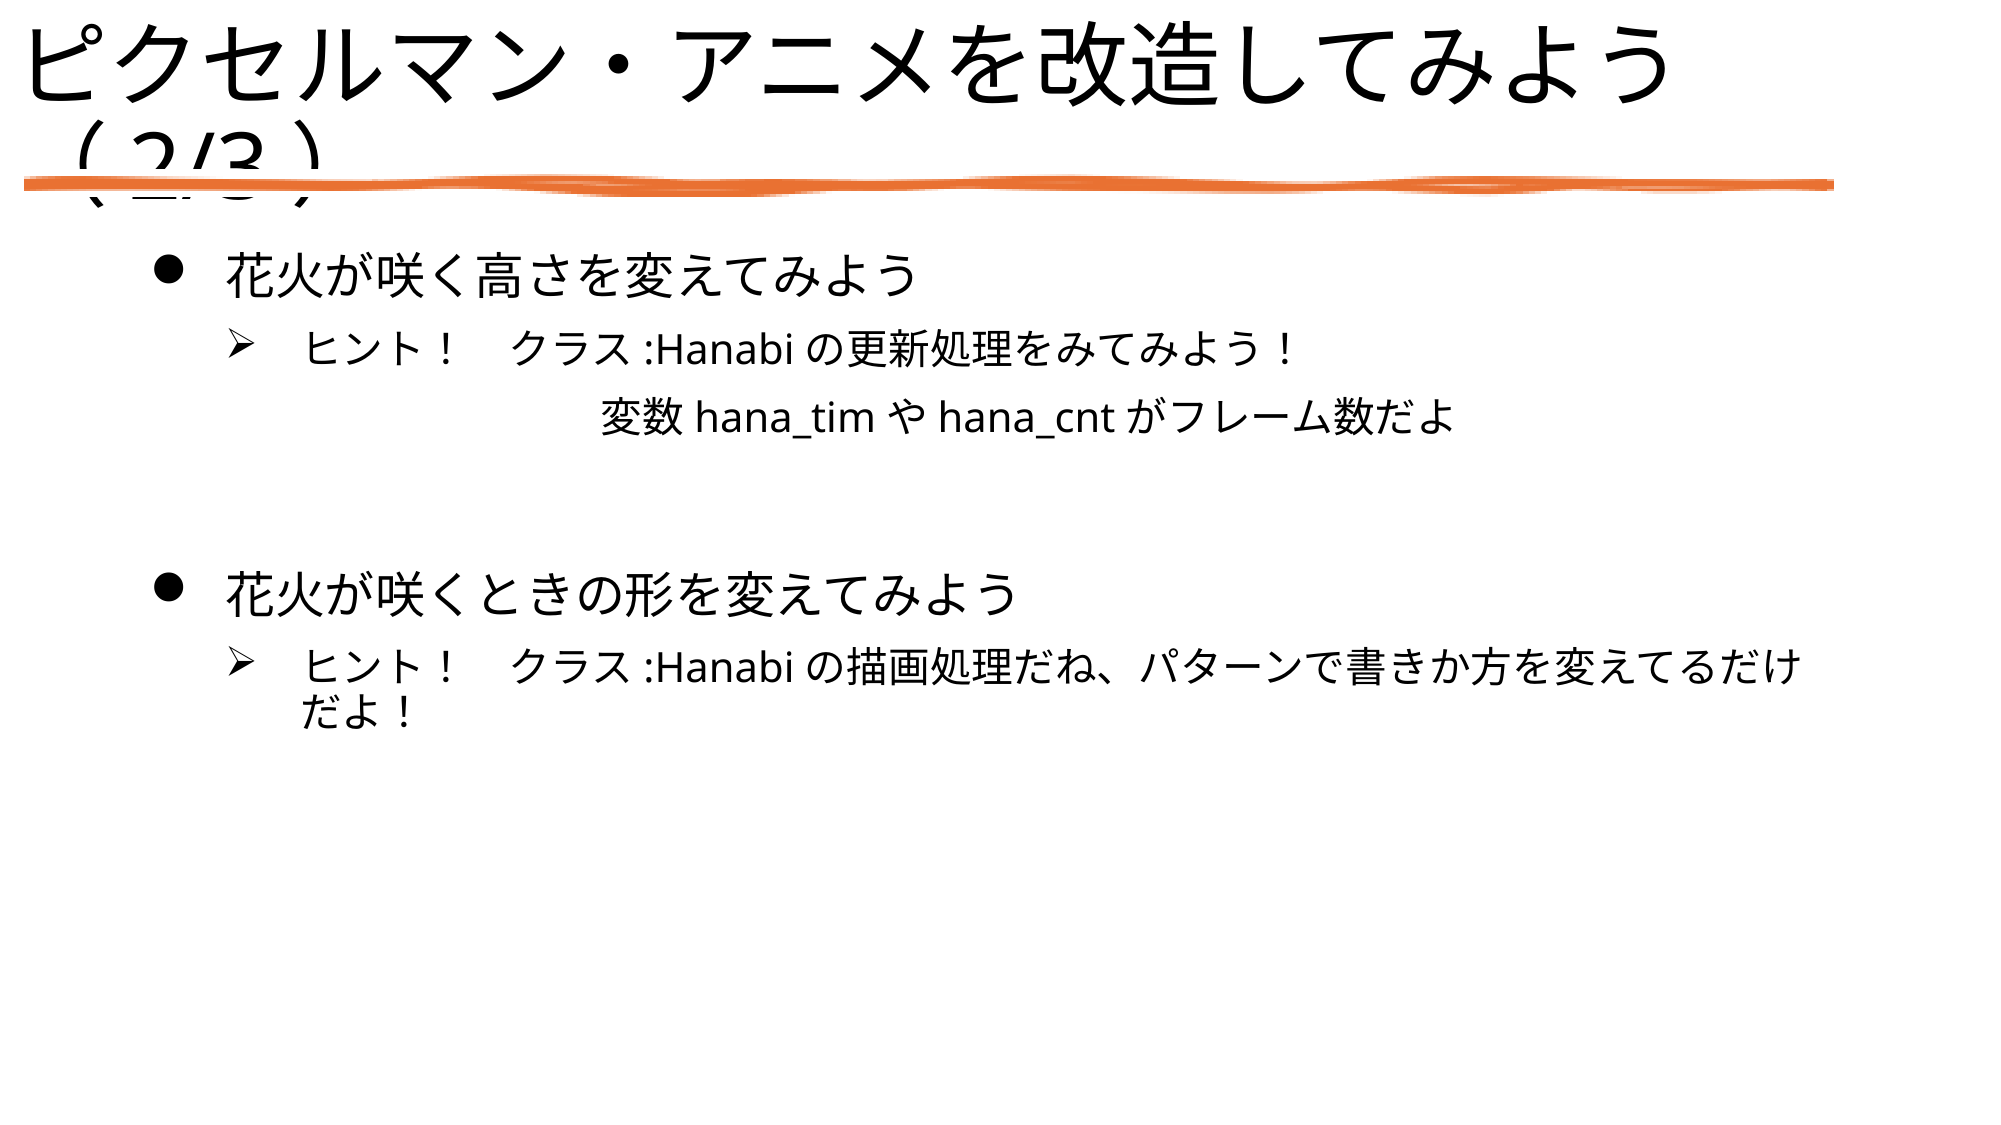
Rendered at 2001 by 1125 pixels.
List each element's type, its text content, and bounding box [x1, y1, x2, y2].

text_box ピクセルマン・アニメを改造してみよう（2/3） [0, 10, 1976, 229]
picture [24, 168, 1834, 198]
text_box 花火が咲く高さを変えてみよう ヒント！ クラス:Hanabiの更新処理をみてみよう！ 変数hana_timやhana_cntがフレーム数だよ [78, 243, 1834, 352]
text_box 花火が咲くときの形を変えてみよう ヒント！ クラス:Hanabiの描画処理だね、パターンで書きか方を変えてるだけだよ！ [78, 562, 1834, 670]
